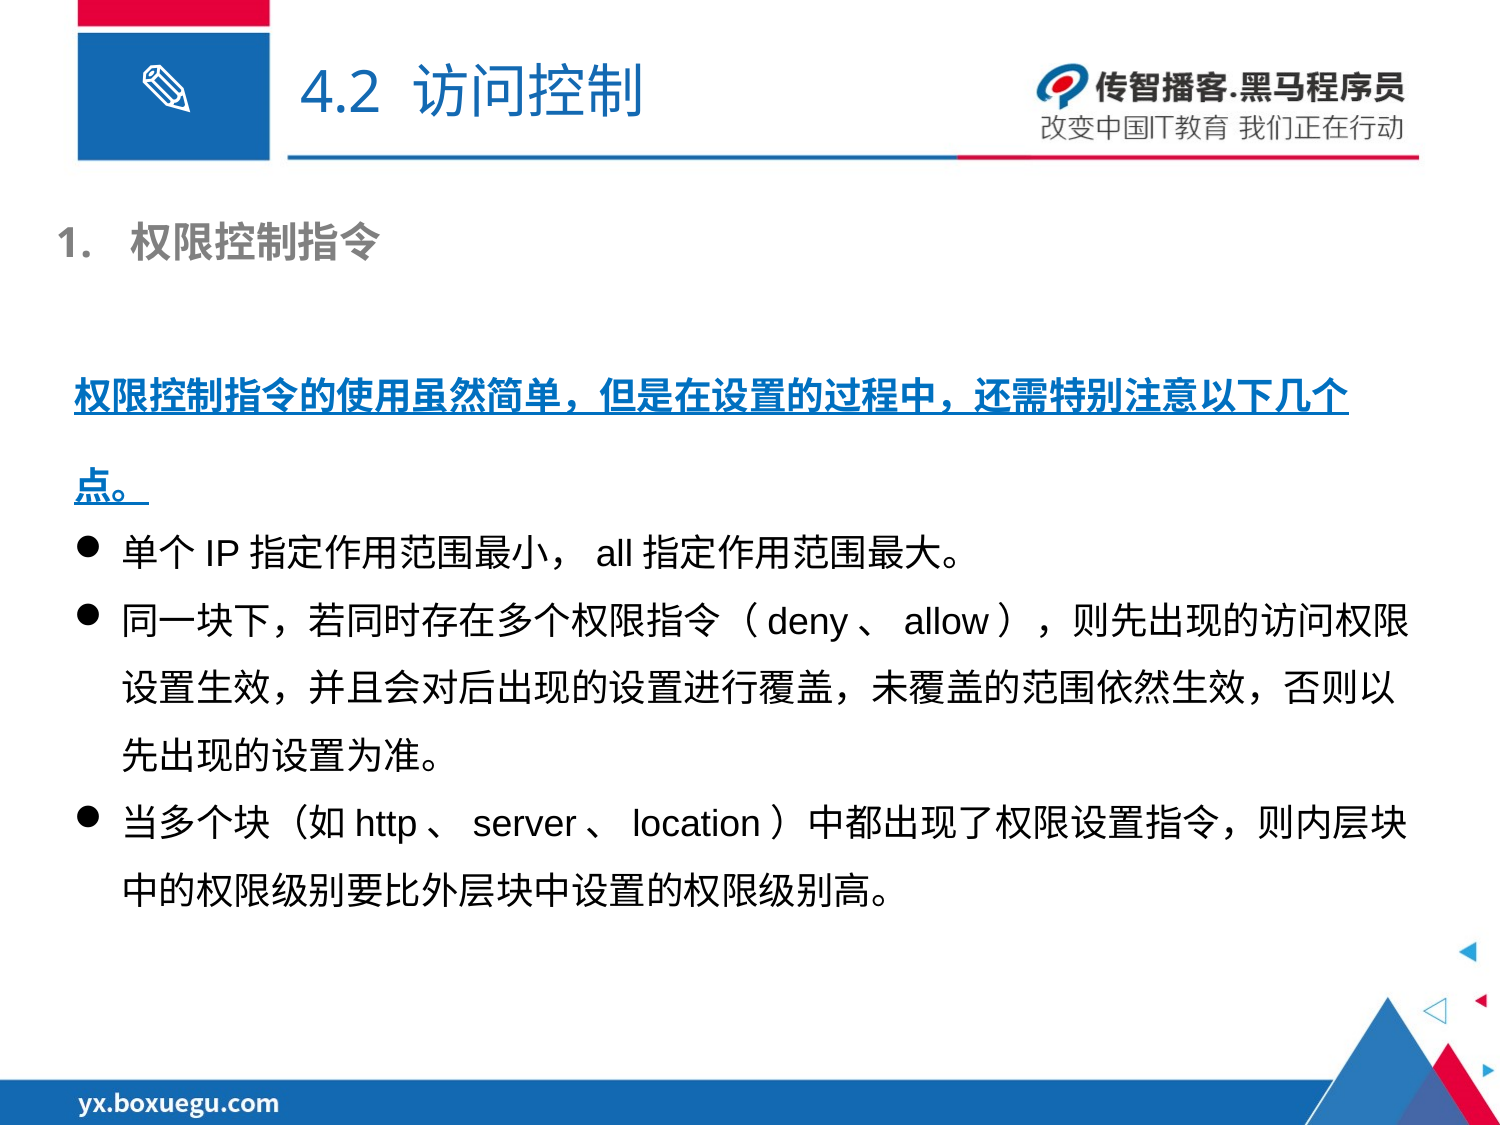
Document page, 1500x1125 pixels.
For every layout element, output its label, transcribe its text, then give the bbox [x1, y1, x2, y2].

picture [0, 0, 1500, 1125]
text_box 权限控制指令 [41, 208, 1424, 274]
text_box 权限控制指令的使用虽然简单，但是在设置的过程中，还需特别注意以下几个点。 单个IP指定作用范围最小，all指定作用范围最大。 同一块下，若同时存在多个权限指令（deny、allow），则先出现的访问权限设置生效，并且会对后出现的设置进行覆盖，未覆盖的范围依然生效，否则以先出现的设置为准。 当多个块（如http、server、location）中都出现了权限设置指令，则内层块中的权限级别要比外层块中设置的权限级别高。 [59, 319, 1438, 920]
title 4.2 访问控制 [285, 25, 1137, 153]
